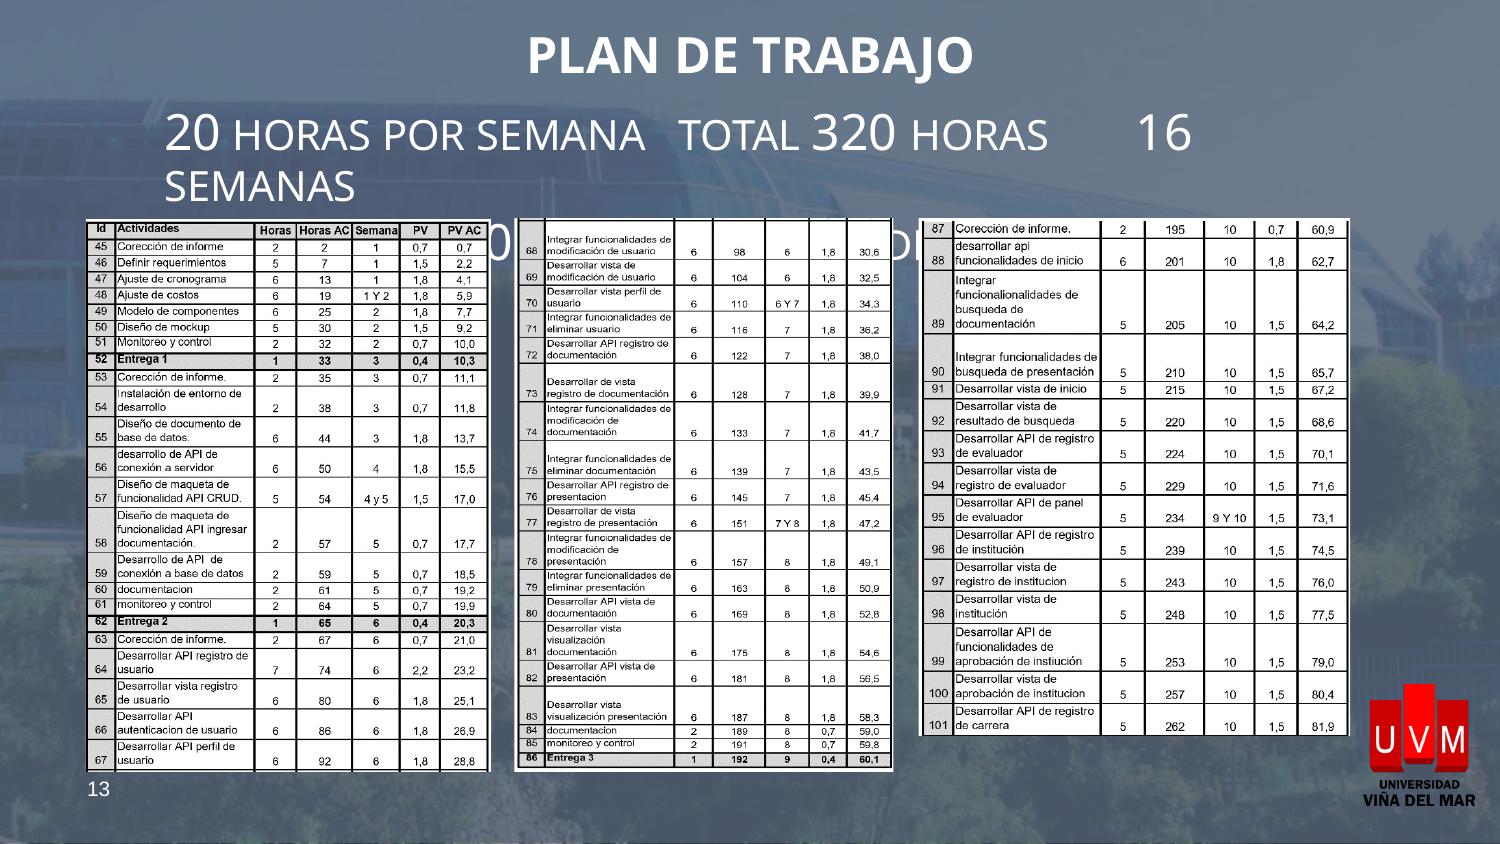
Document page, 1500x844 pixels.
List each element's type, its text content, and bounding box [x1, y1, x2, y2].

slide_number 13 [65, 771, 131, 806]
picture [918, 218, 1351, 736]
picture [1363, 683, 1475, 806]
text_box 20 HORAS POR SEMANA TOTAL 320 HORAS 16 SEMANAS ESFUERZO 1 A 10 TOTAL 271 DE ESFUERZO [495, 85, 1351, 219]
text_box PLAN DE TRABAJO [289, 8, 1213, 85]
picture [85, 84, 494, 772]
text_box [0, 0, 1500, 844]
picture [514, 218, 894, 772]
